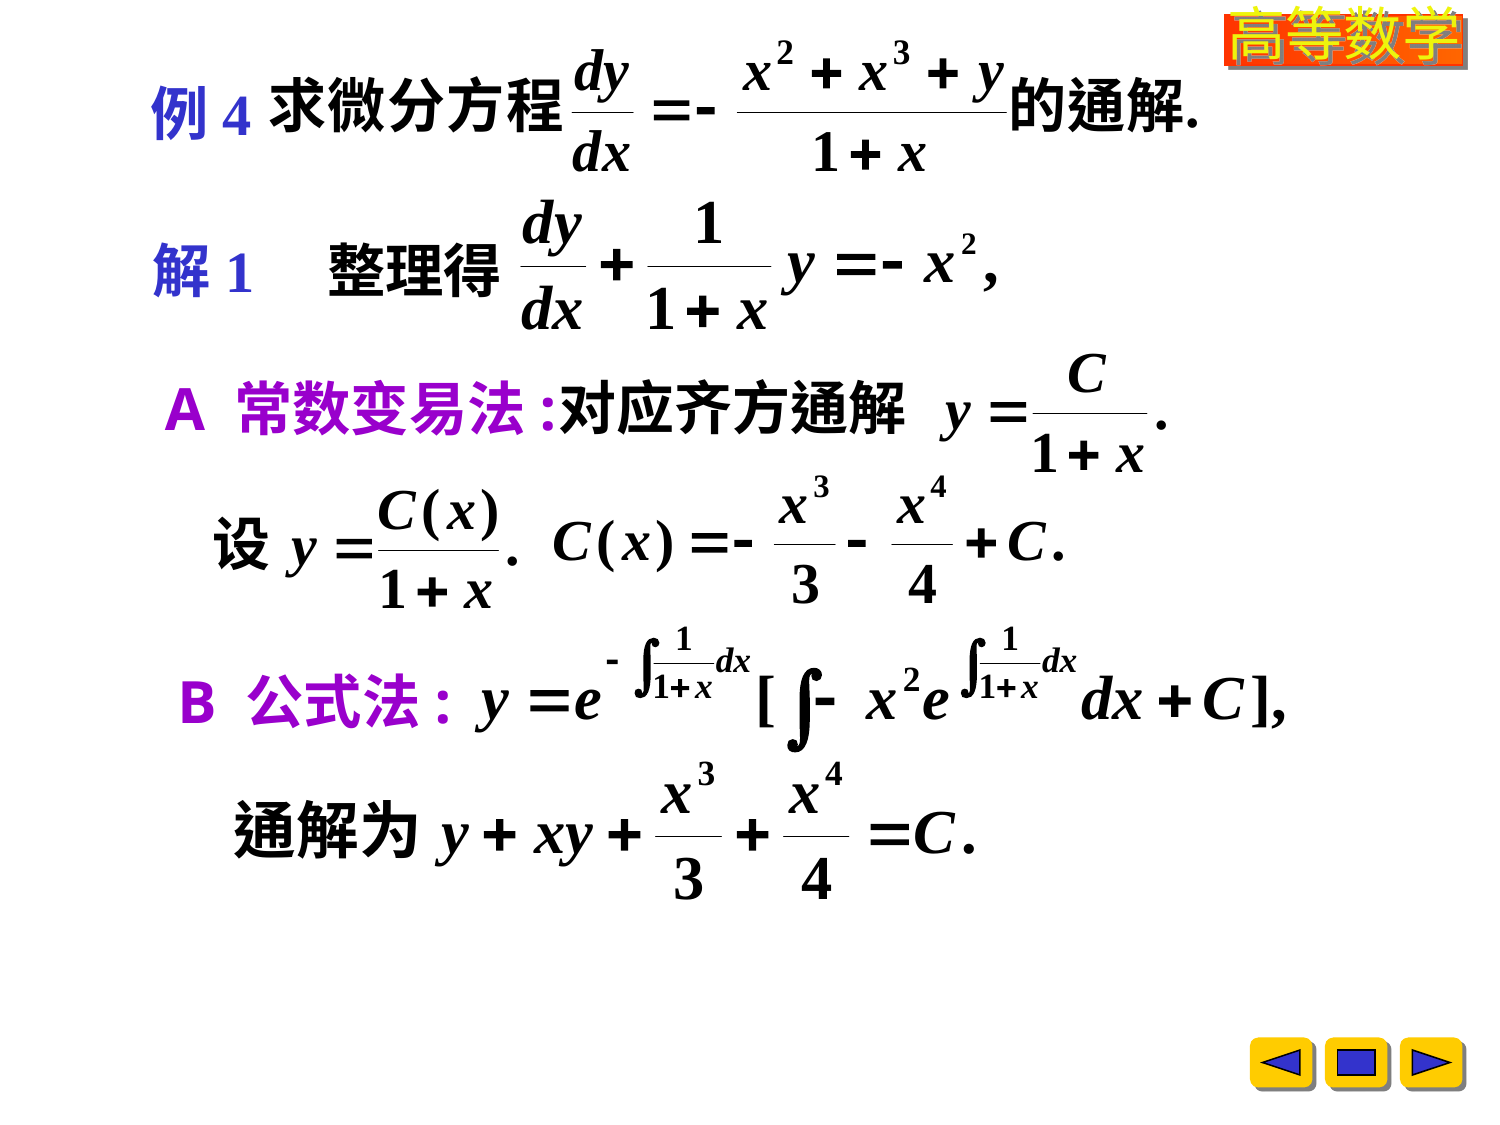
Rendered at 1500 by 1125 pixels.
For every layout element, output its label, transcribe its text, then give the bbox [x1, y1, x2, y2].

text_box 整理得 [312, 226, 511, 312]
text_box 例4 [135, 69, 246, 155]
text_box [551, 467, 1068, 609]
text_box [555, 342, 1170, 478]
text_box B 公式法: [162, 657, 464, 743]
text_box A 常数变易法: [150, 364, 550, 450]
text_box 解1 [122, 226, 285, 312]
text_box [212, 478, 522, 615]
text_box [251, 30, 1201, 177]
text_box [516, 189, 1003, 336]
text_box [469, 617, 1290, 754]
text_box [230, 752, 980, 906]
